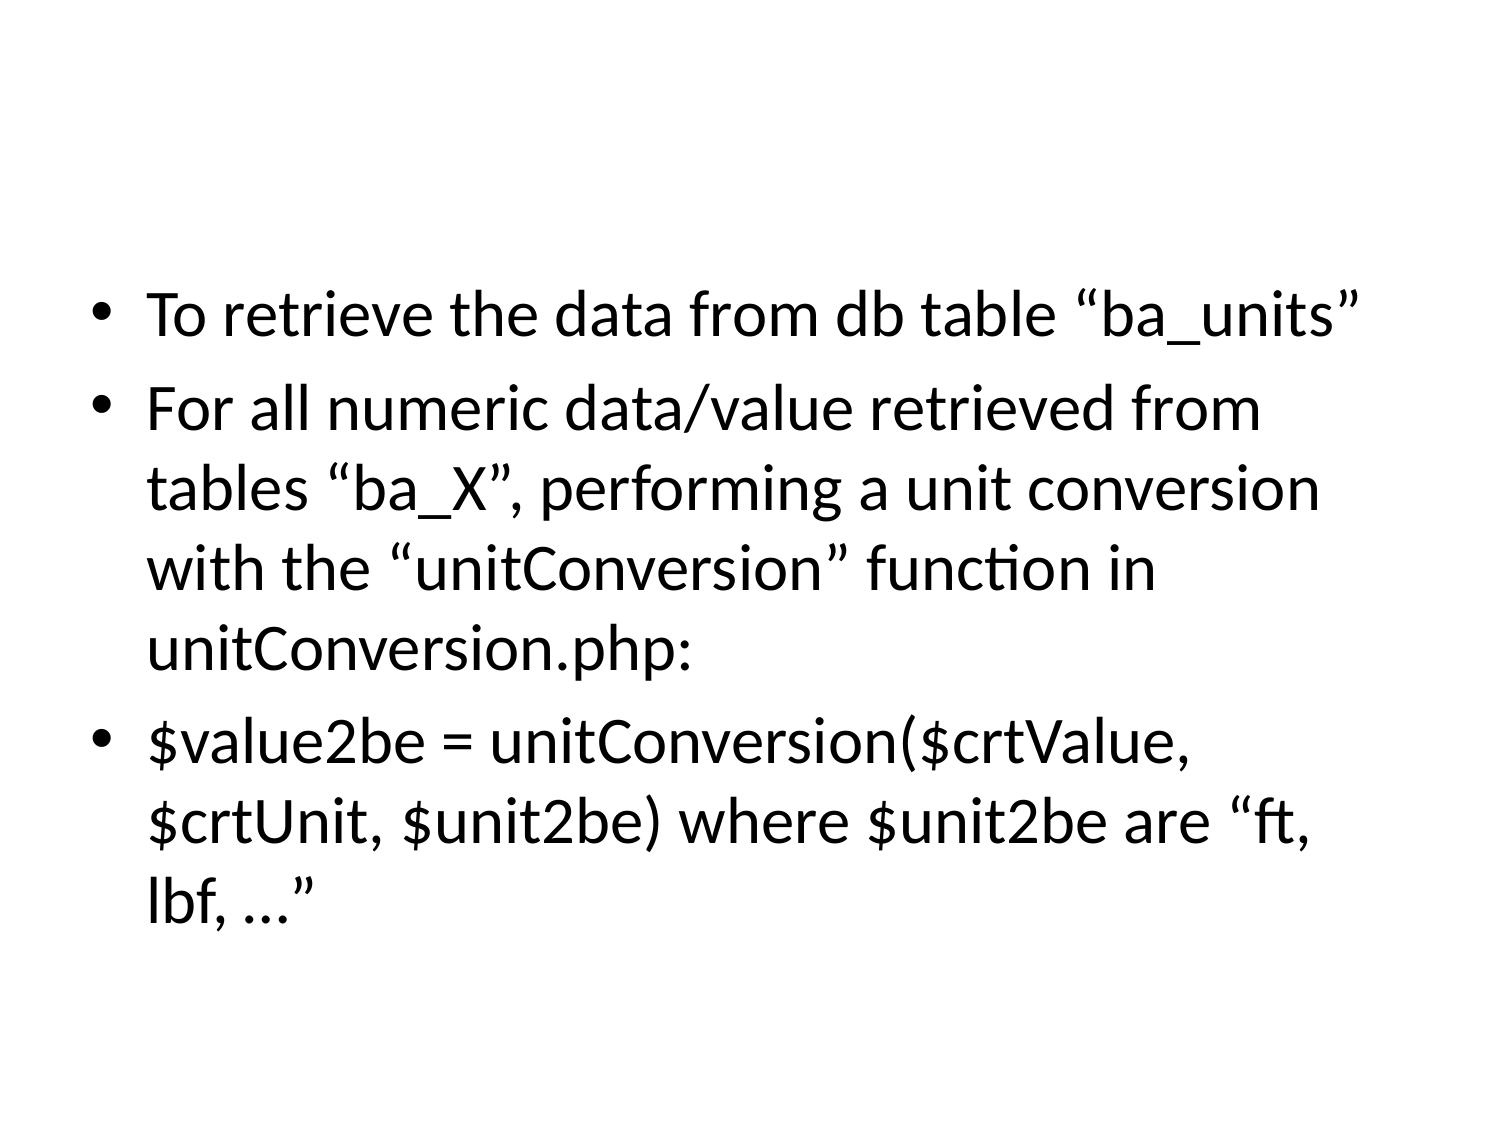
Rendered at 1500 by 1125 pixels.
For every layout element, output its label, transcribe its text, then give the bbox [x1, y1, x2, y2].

list To retrieve the data from db table “ba_units” For all numeric data/value retrieved from tables “ba_X”, performing a unit conversion with the “unitConversion” function in unitConversion.php: $value2be = unitConversion($crtValue, $crtUnit, $unit2be) where $unit2be are “ft, lbf, …” [75, 262, 1425, 1005]
